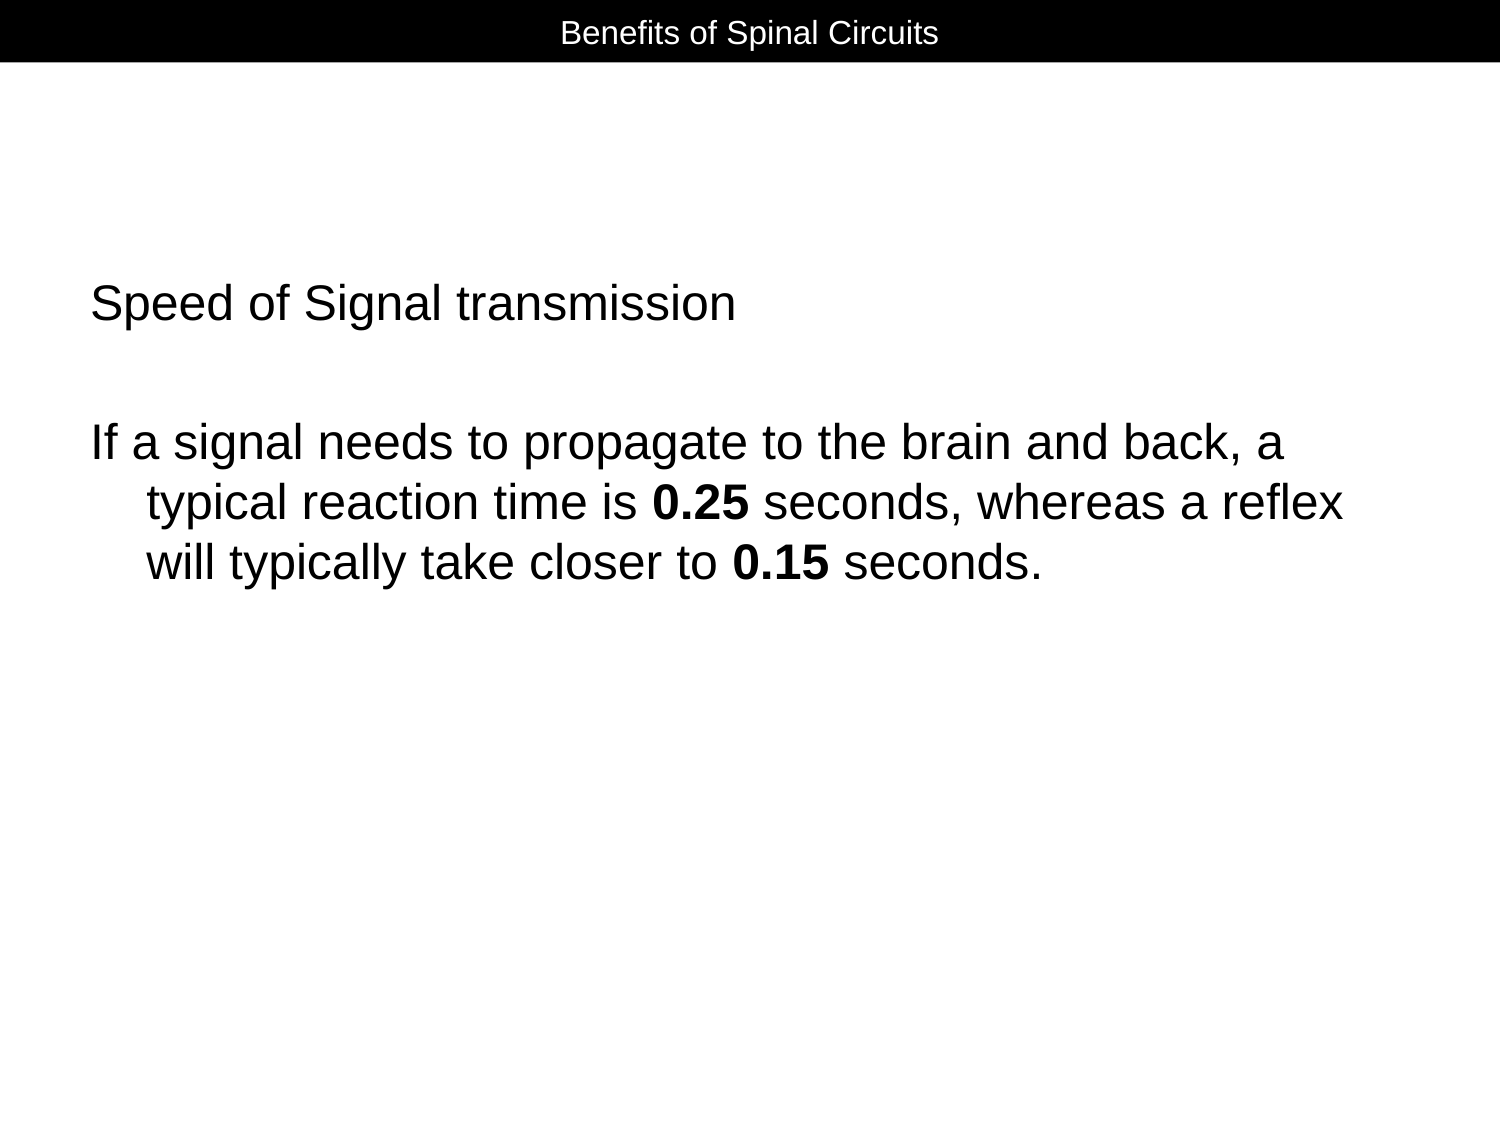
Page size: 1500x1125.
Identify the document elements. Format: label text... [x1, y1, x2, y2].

title Benefits of Spinal Circuits [0, 0, 1500, 63]
list Speed of Signal transmission If a signal needs to propagate to the brain and back, a typical reaction time is 0.25 seconds, whereas a reflex will typically take closer to 0.15 seconds. [75, 262, 1425, 1005]
